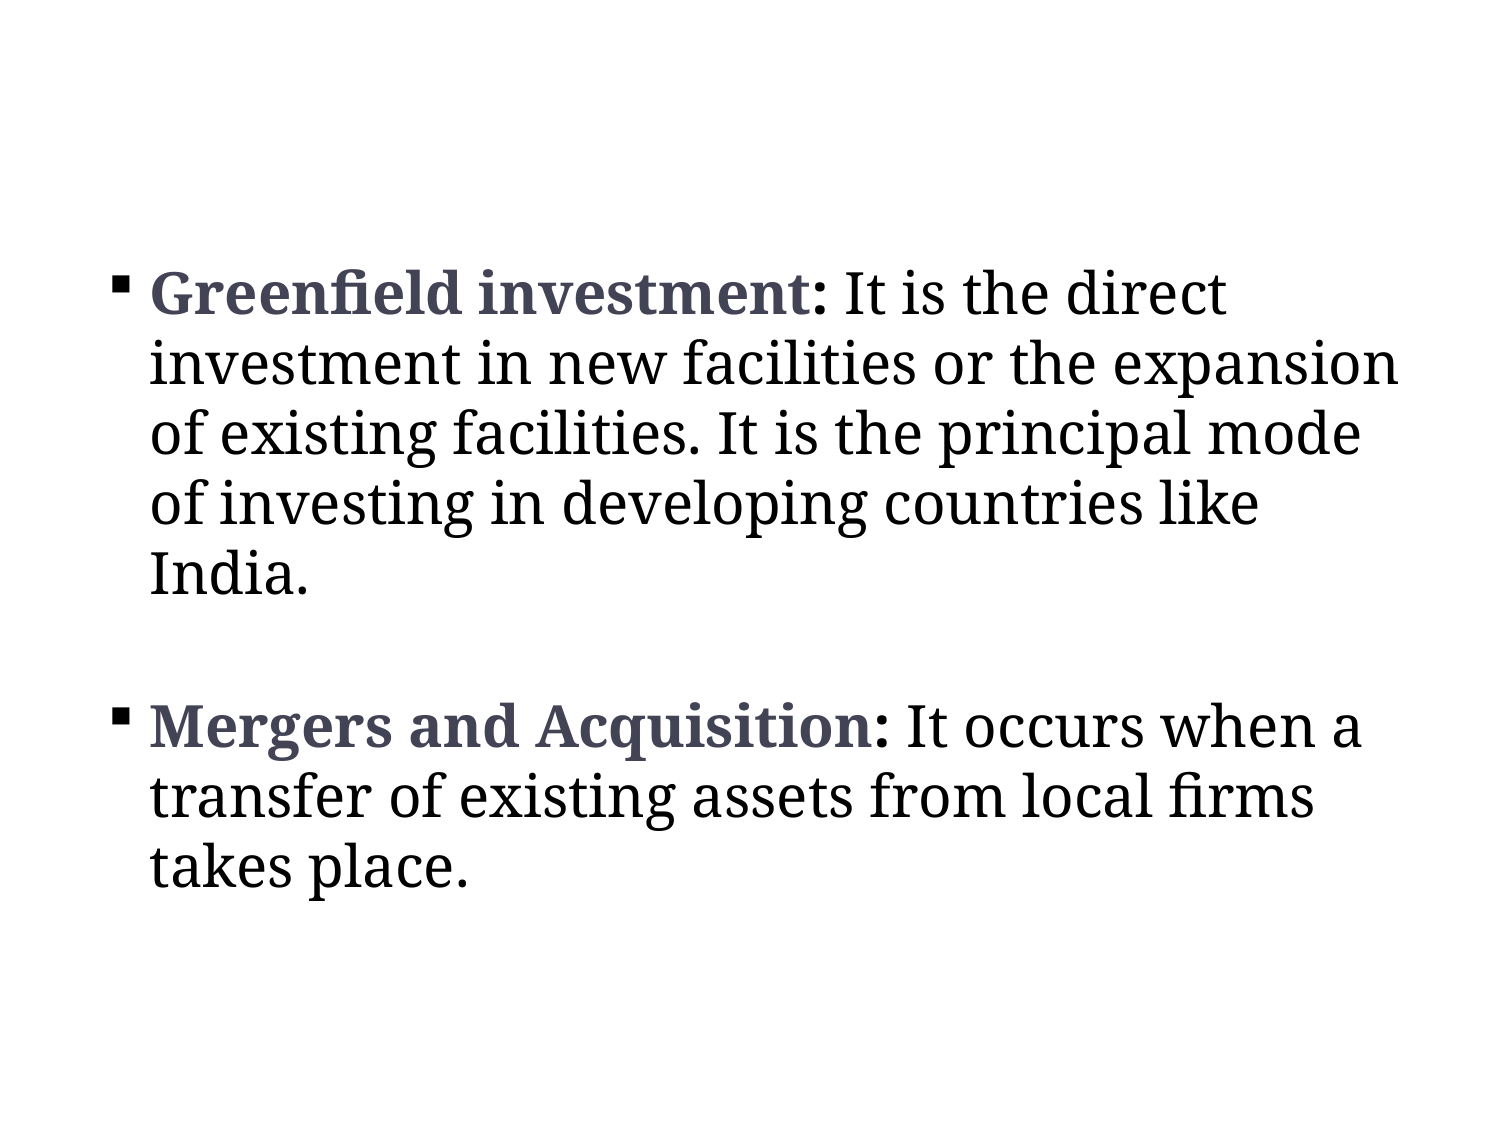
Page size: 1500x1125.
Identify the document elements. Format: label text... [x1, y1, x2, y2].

list Greenfield investment: It is the direct investment in new facilities or the expansion of existing facilities. It is the principal mode of investing in developing countries like India. Mergers and Acquisition: It occurs when a transfer of existing assets from local firms takes place. [75, 172, 1425, 1079]
